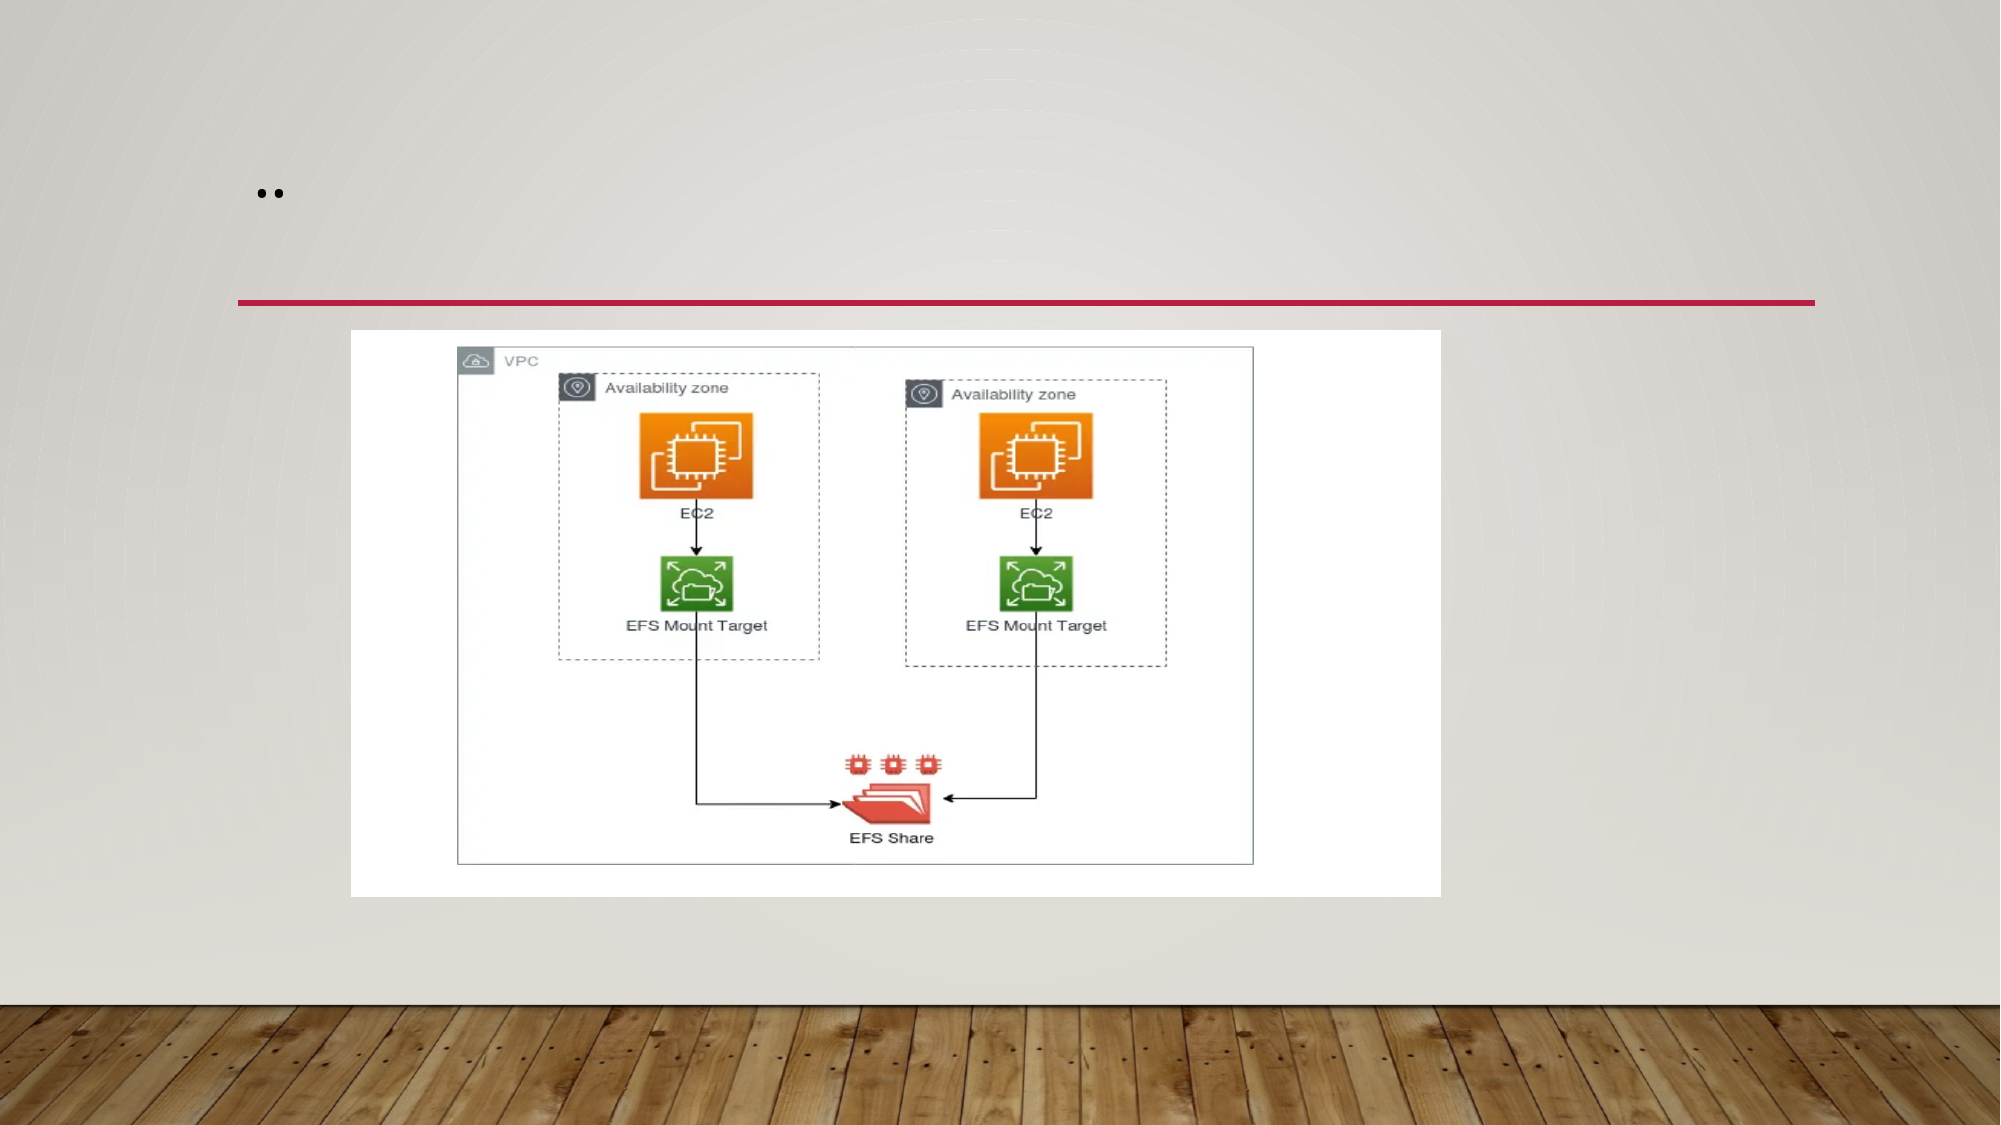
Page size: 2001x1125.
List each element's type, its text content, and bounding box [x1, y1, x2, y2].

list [351, 330, 1441, 897]
picture [0, 1005, 2000, 1125]
title .. [238, 131, 1814, 305]
